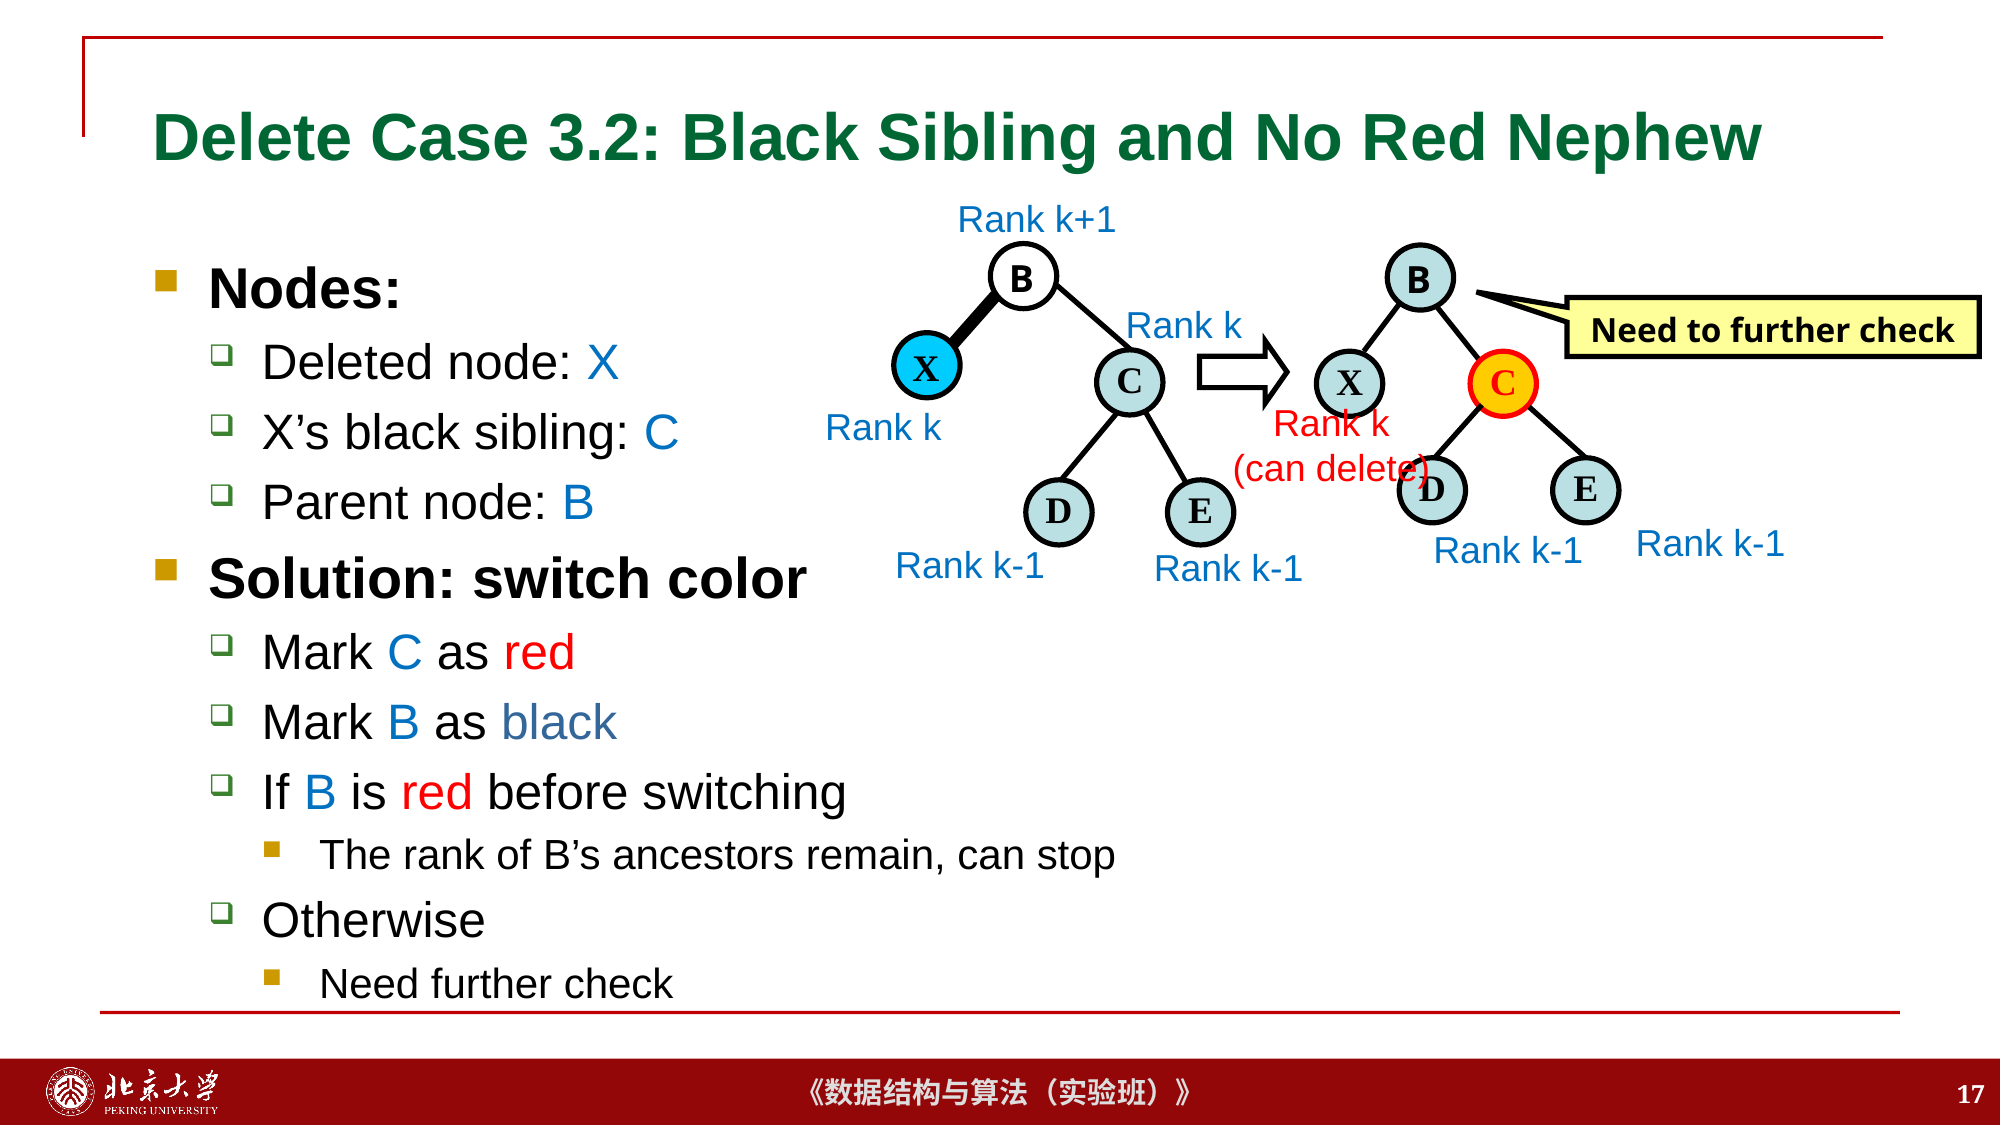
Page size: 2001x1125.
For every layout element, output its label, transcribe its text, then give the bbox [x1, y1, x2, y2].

text_box [1199, 353, 1288, 404]
text_box Need to further check [1624, 297, 1980, 357]
text_box Rank k [996, 294, 1311, 353]
picture [46, 1067, 218, 1116]
text_box Rank k (can delete) [1139, 414, 1311, 473]
text_box Rank k-1 [778, 534, 1162, 593]
text_box Rank k-1 [1624, 512, 1903, 572]
text_box X [893, 332, 961, 396]
text_box C [1096, 353, 1163, 415]
text_box Rank k-1 [1036, 537, 1421, 596]
text_box B [990, 247, 1057, 294]
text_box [952, 295, 997, 345]
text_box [1316, 244, 1620, 524]
text_box Rank k [691, 396, 1076, 455]
text_box Rank k+1 [845, 188, 1229, 247]
slide_number 17 [1550, 1065, 2000, 1125]
text_box D [1025, 479, 1093, 534]
title Delete Case 3.2: Black Sibling and No Red Nephew [137, 59, 1863, 209]
list Nodes: Deleted node: X X’s black sibling: C Parent node: B Solution: switch color Mark C as red Mark B as black If B is red before switching The rank of B’s ancestors remain, can stop Otherwise Need further check [137, 243, 1863, 1017]
text_box Rank k-1 [1316, 519, 1700, 578]
text_box E [1167, 479, 1234, 537]
